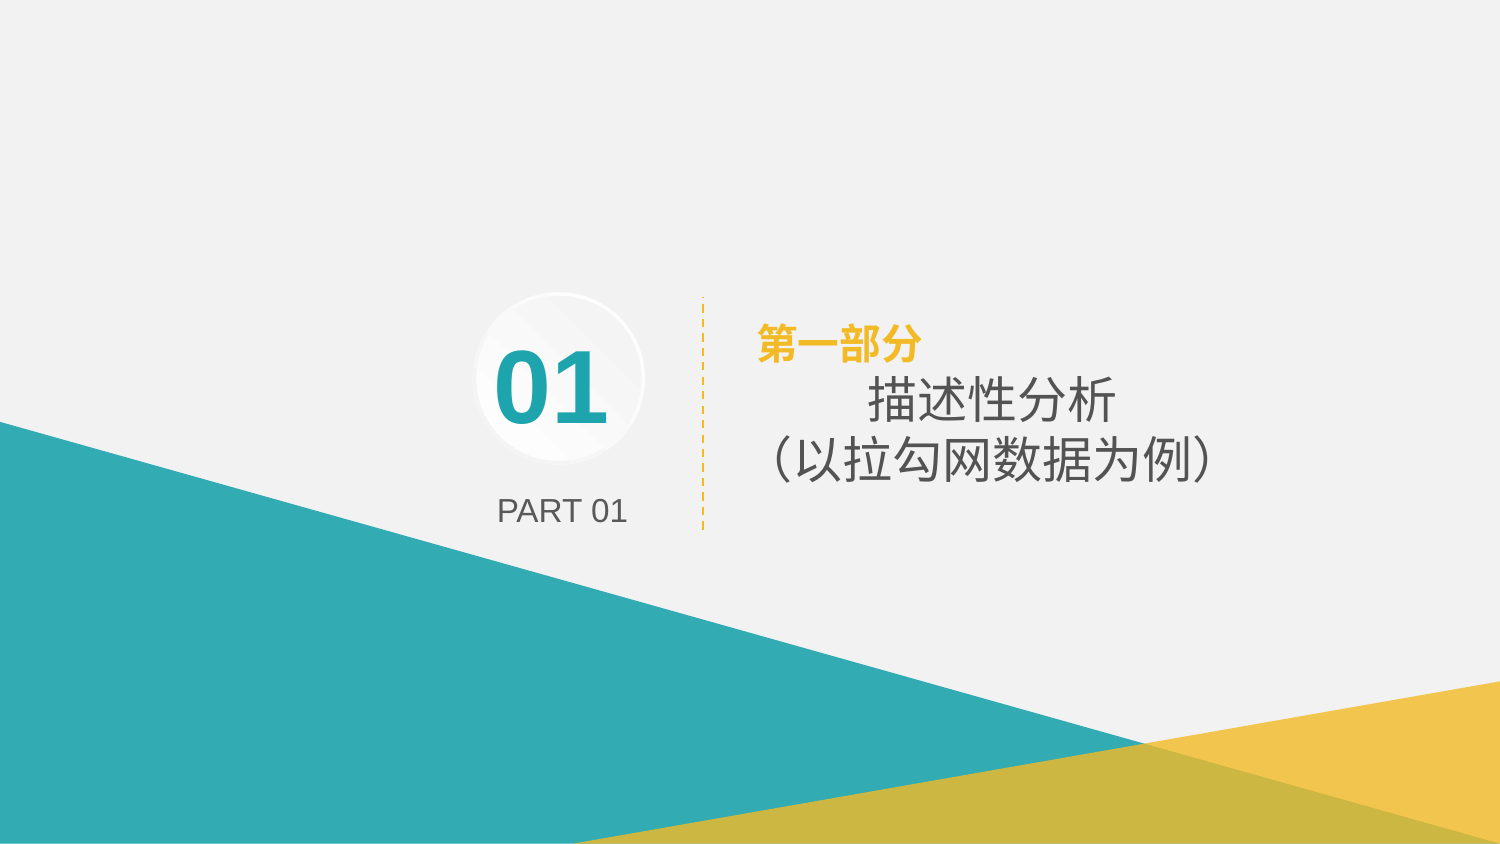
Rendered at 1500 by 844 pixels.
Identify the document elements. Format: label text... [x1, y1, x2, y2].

text_box 第一部分 描述性分析 （以拉勾网数据为例） [731, 312, 1254, 494]
text_box PART 01 [496, 489, 645, 530]
text_box [571, 679, 1500, 844]
text_box [0, 419, 1143, 844]
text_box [472, 292, 646, 465]
